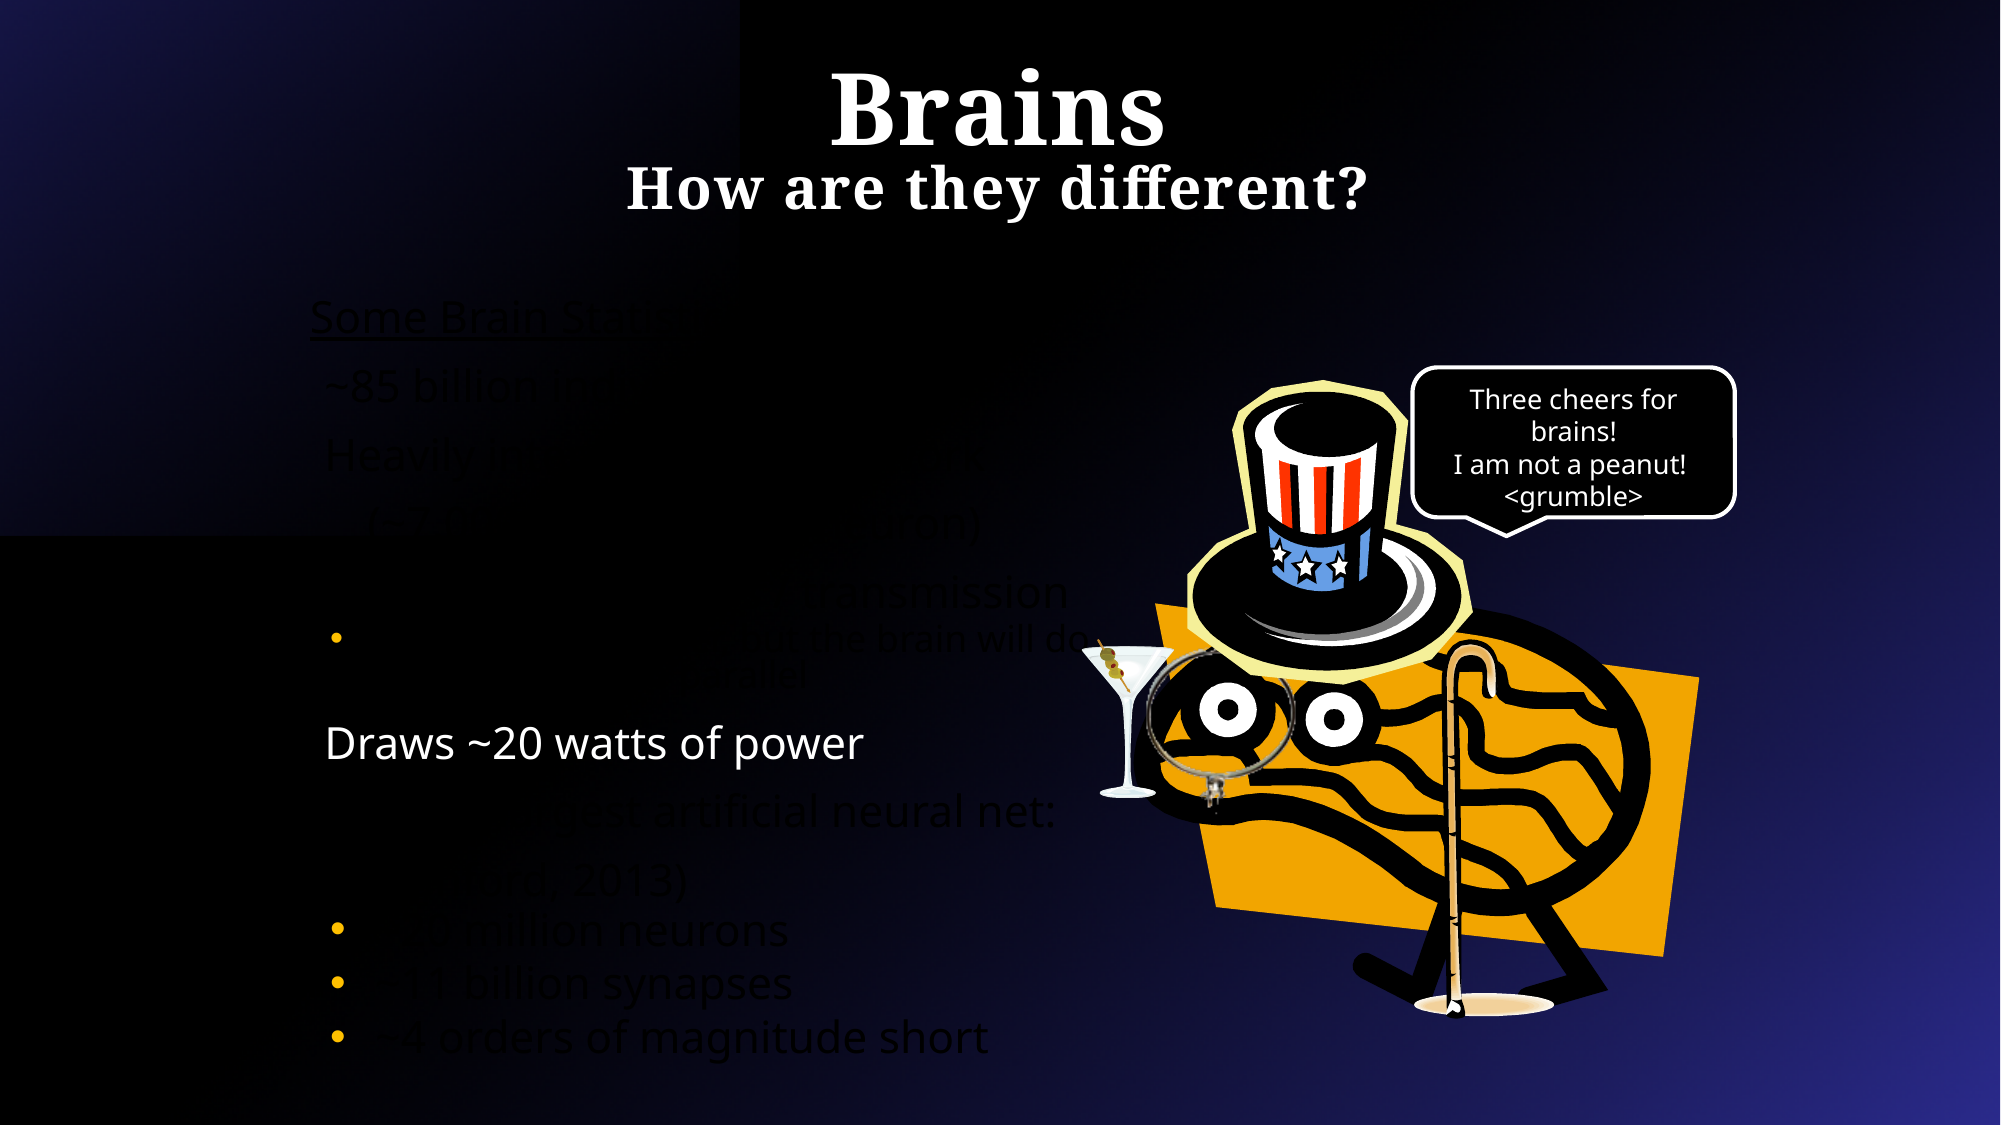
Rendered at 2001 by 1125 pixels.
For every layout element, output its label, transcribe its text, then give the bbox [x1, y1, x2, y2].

list Some Brain Statistics ~85 billion individual neurons Heavily interconnected network (~7,000 synapses per neuron) Signal rate of ~10 ms / transmission Typical CPU is faster, but the brain will do far more tasks in parallel Draws ~20 watts of power Was the largest artificial neural net: (Stanford, 2013) ~20 million neurons ~11 billion synapses ~4 orders of magnitude short [302, 292, 1150, 1073]
text_box Three cheers for brains! I am not a peanut! <grumble> [1428, 367, 1735, 537]
picture [0, 0, 2001, 1125]
title Brains How are they different? [324, 22, 1675, 330]
